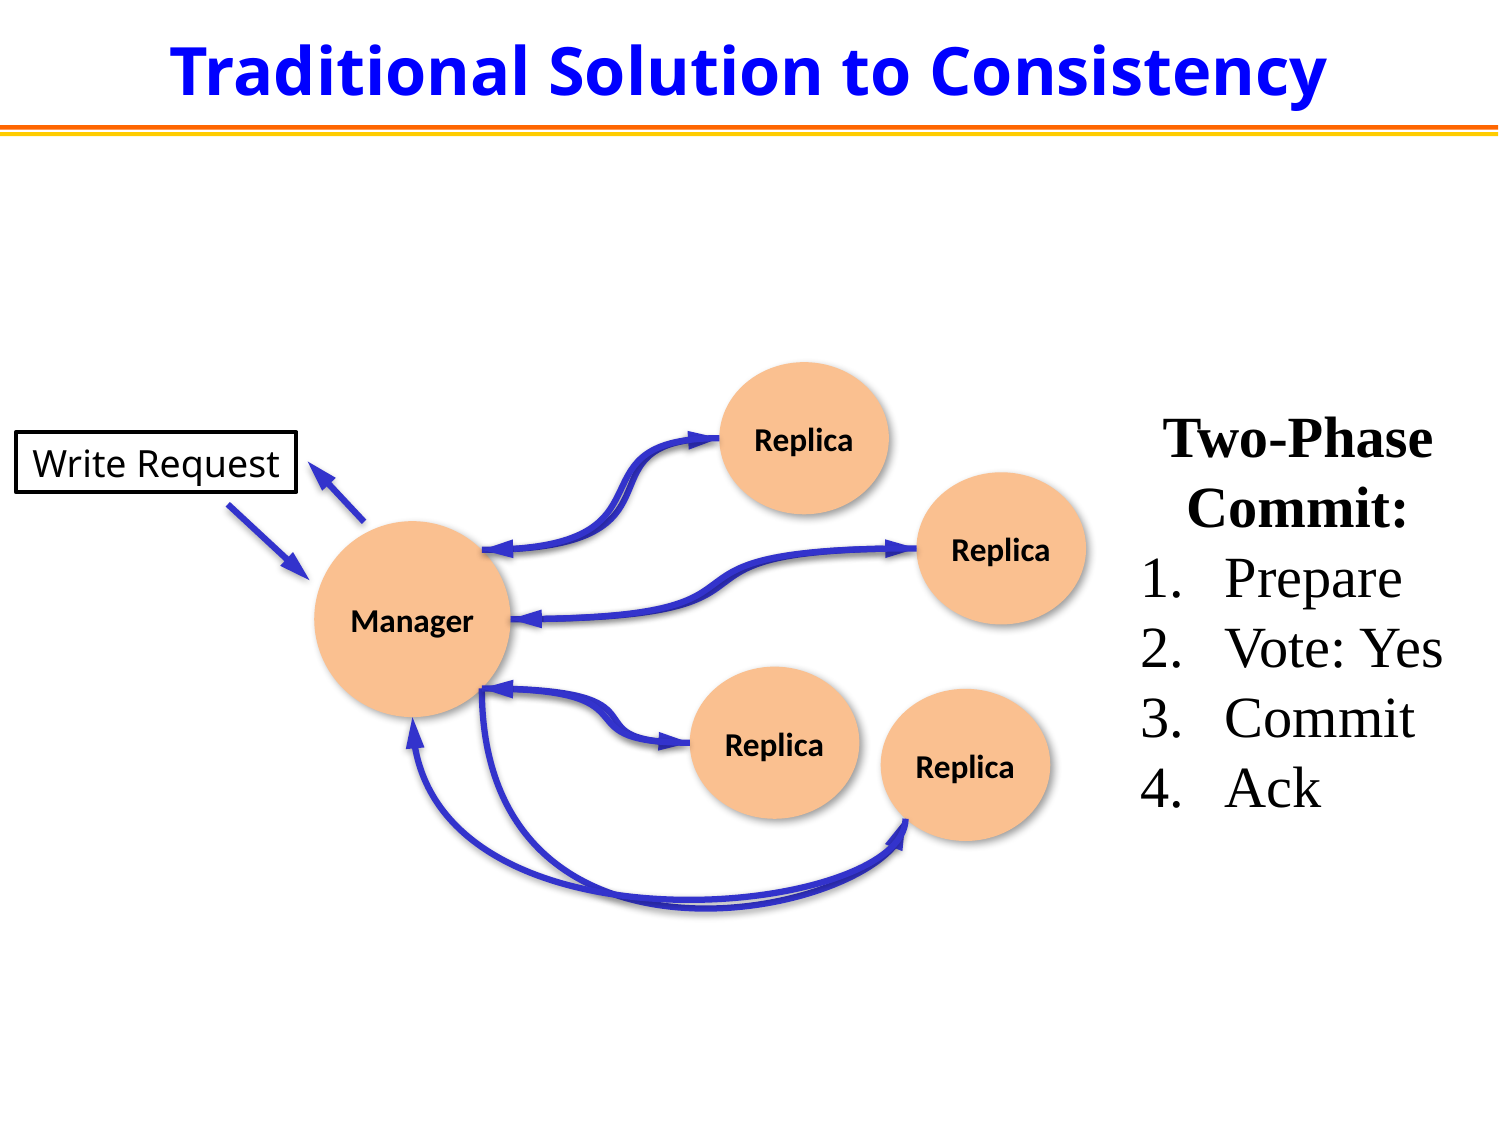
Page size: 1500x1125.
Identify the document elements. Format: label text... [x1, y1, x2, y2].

text_box Write Request [14, 430, 298, 494]
text_box Replica [719, 362, 889, 434]
text_box Manager [314, 521, 407, 717]
text_box Two-Phase Commit: Prepare Vote: Yes Commit Ack [1125, 391, 1470, 827]
text_box Replica [926, 472, 1087, 625]
title Traditional Solution to Consistency [0, 24, 1499, 113]
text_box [305, 463, 367, 521]
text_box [227, 504, 310, 581]
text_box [412, 436, 917, 818]
text_box Replica [918, 688, 1051, 842]
